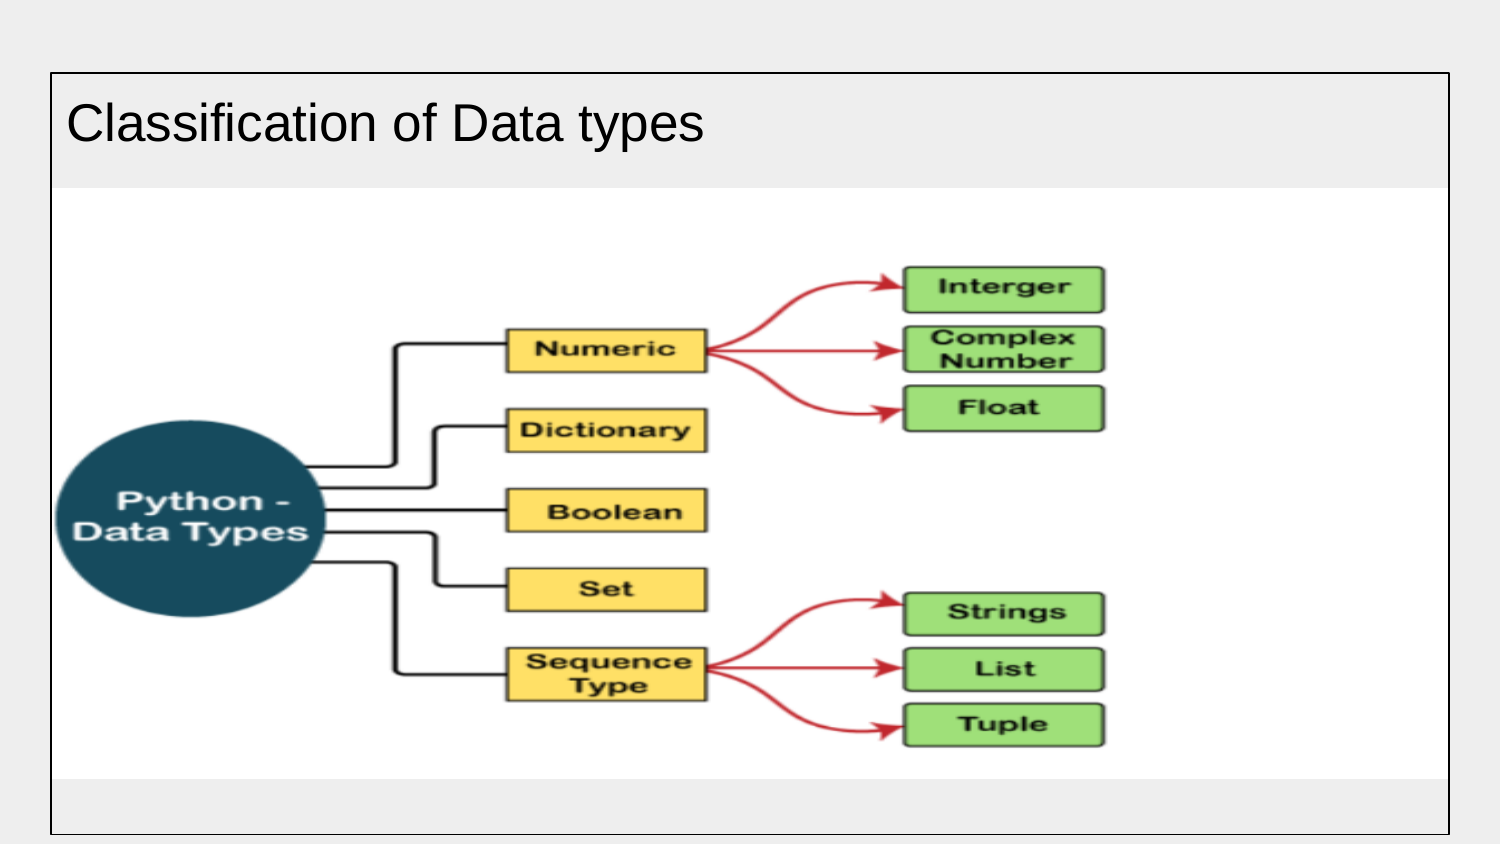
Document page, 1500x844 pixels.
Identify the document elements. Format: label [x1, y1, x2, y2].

title [51, 786, 1449, 835]
picture [50, 188, 1450, 780]
title [51, 72, 1449, 188]
